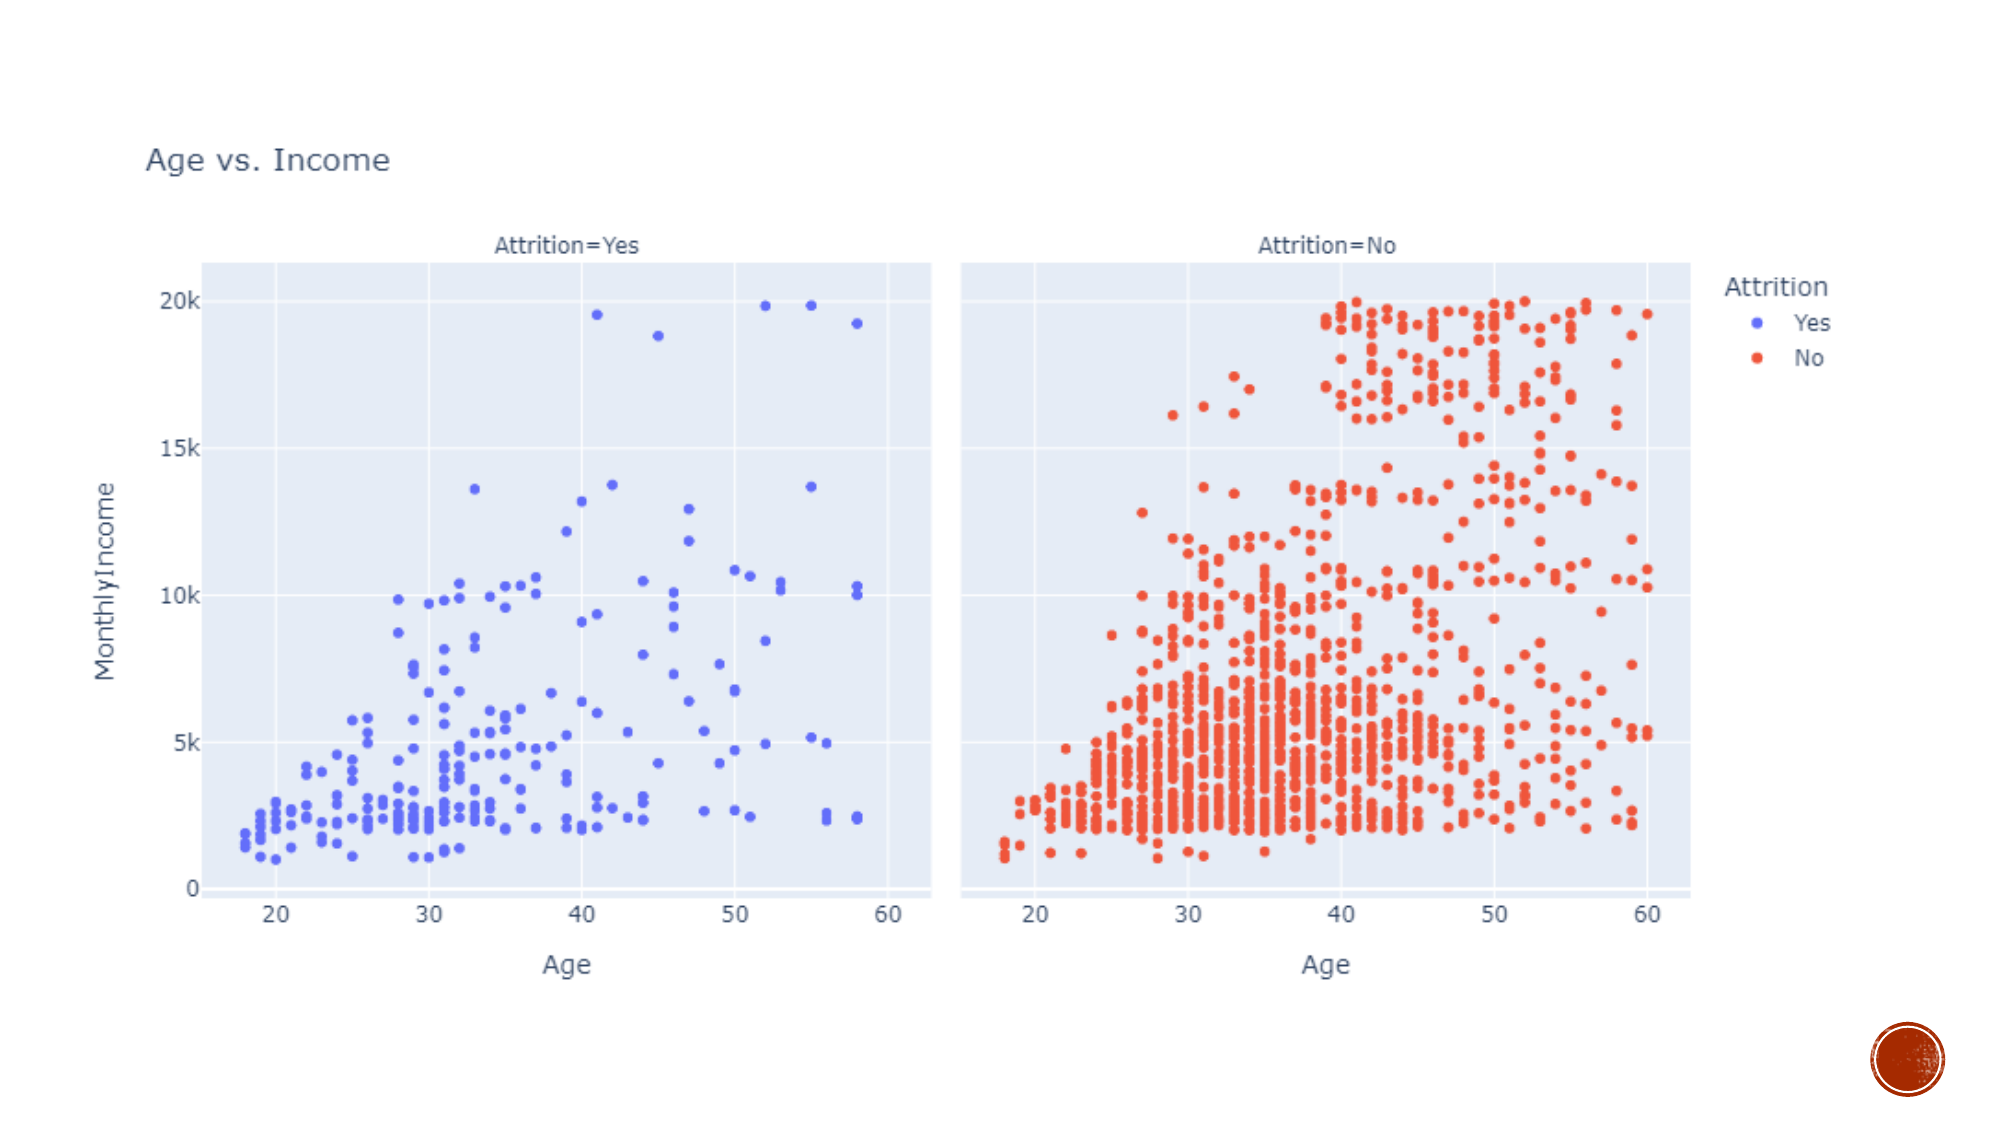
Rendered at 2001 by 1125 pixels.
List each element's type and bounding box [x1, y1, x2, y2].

list [59, 83, 1860, 1042]
